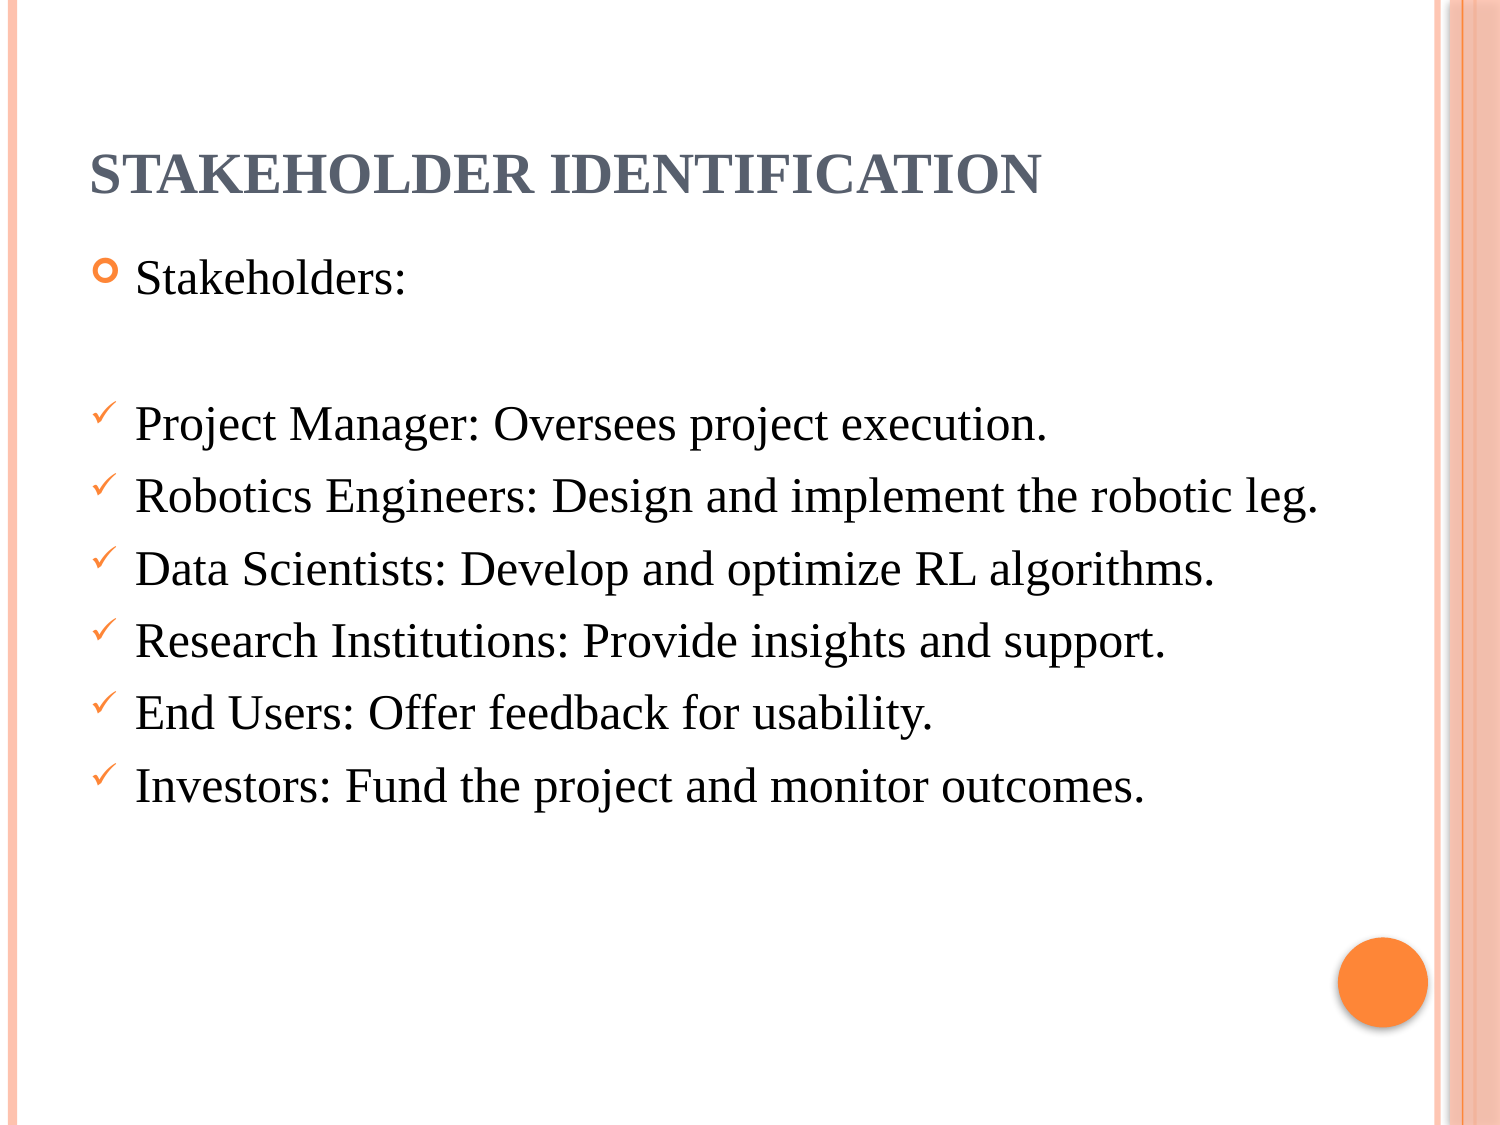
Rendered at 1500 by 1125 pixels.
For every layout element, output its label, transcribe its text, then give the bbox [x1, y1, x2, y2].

list Stakeholders: Project Manager: Oversees project execution. Robotics Engineers: Design and implement the robotic leg. Data Scientists: Develop and optimize RL algorithms. Research Institutions: Provide insights and support. End Users: Offer feedback for usability. Investors: Fund the project and monitor outcomes. [75, 237, 1363, 1062]
title Stakeholder Identification [75, 45, 1275, 213]
